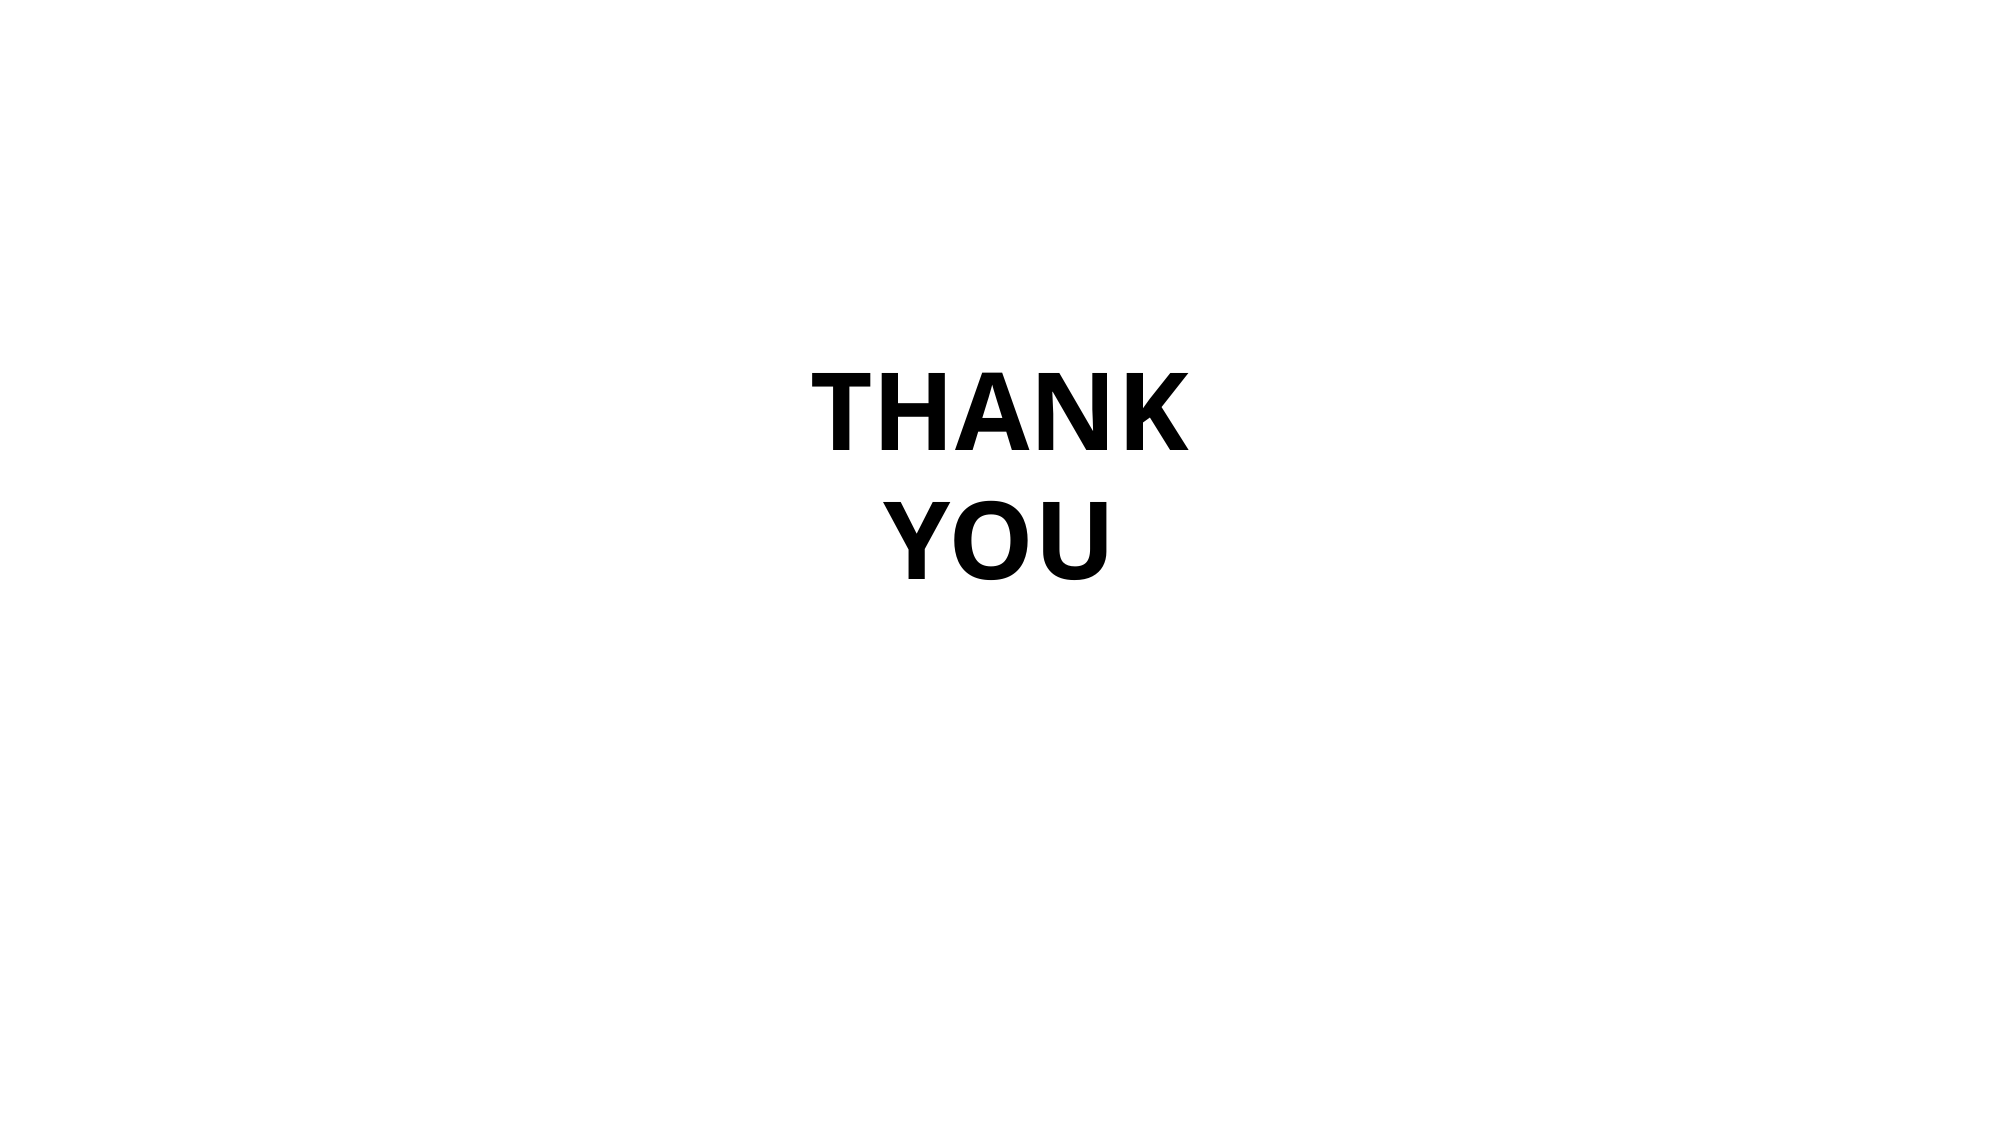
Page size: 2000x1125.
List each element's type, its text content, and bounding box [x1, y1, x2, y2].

title THANK YOU [324, 334, 1675, 609]
